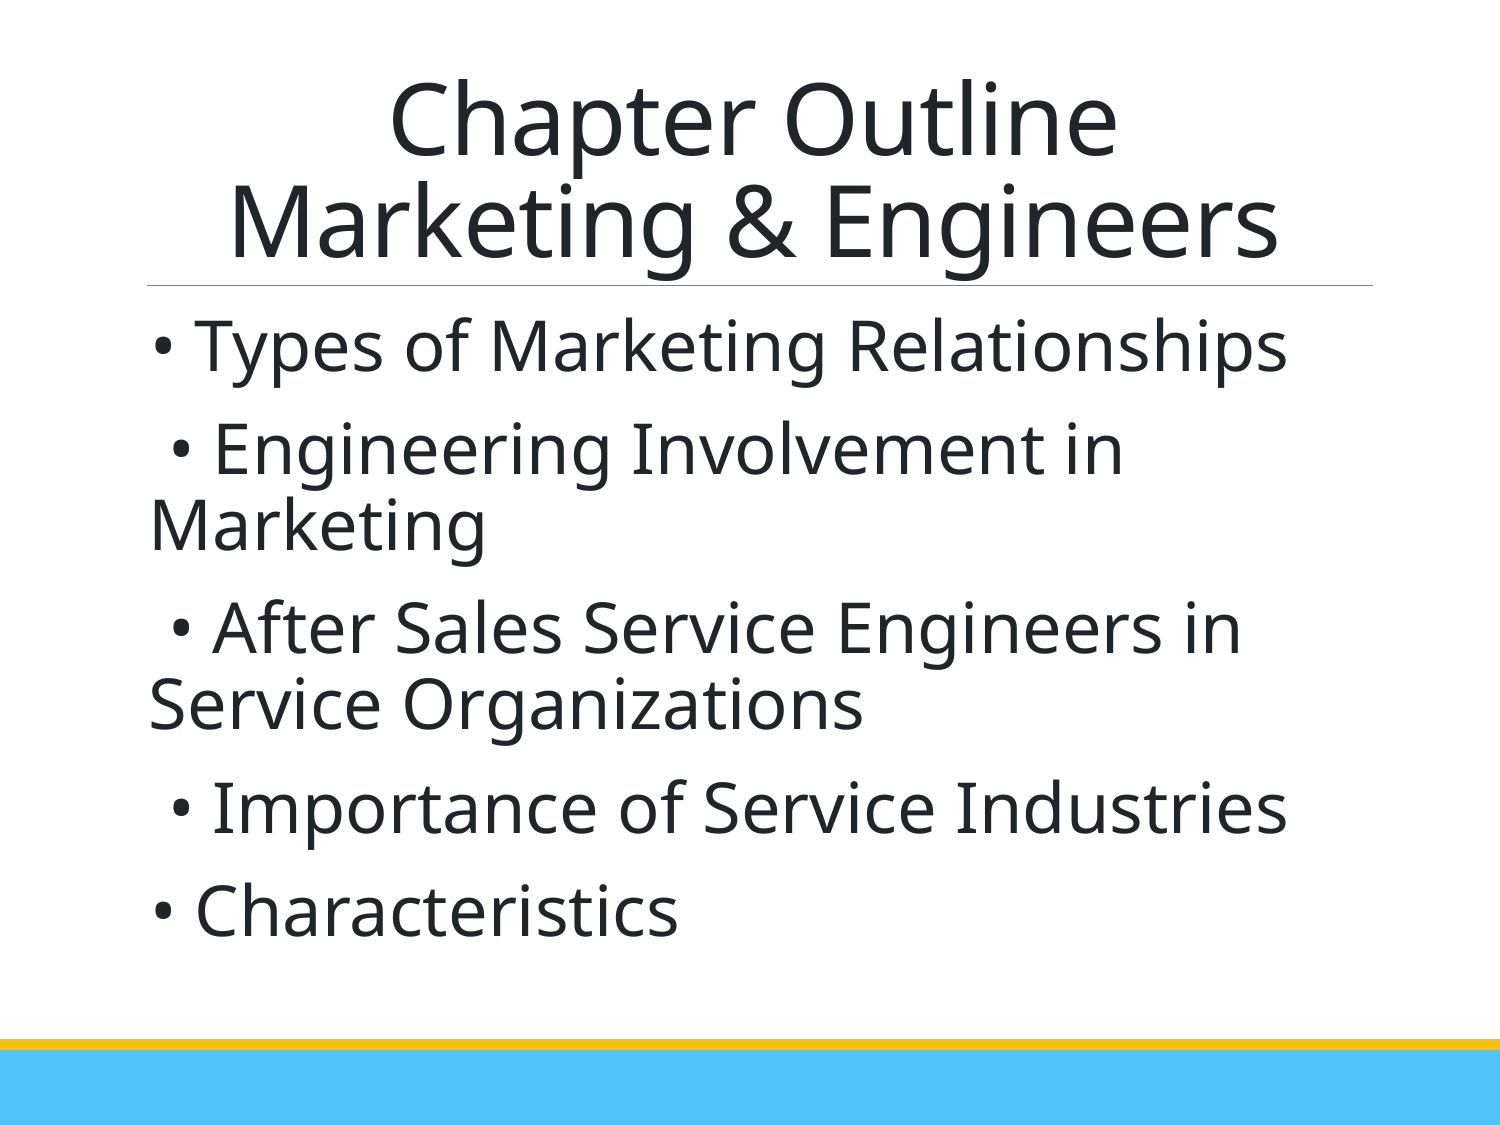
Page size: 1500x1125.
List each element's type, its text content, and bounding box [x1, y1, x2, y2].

title Chapter Outline Marketing & Engineers [135, 47, 1373, 285]
list • Types of Marketing Relationships • Engineering Involvement in Marketing • After Sales Service Engineers in Service Organizations • Importance of Service Industries • Characteristics [135, 302, 1373, 963]
